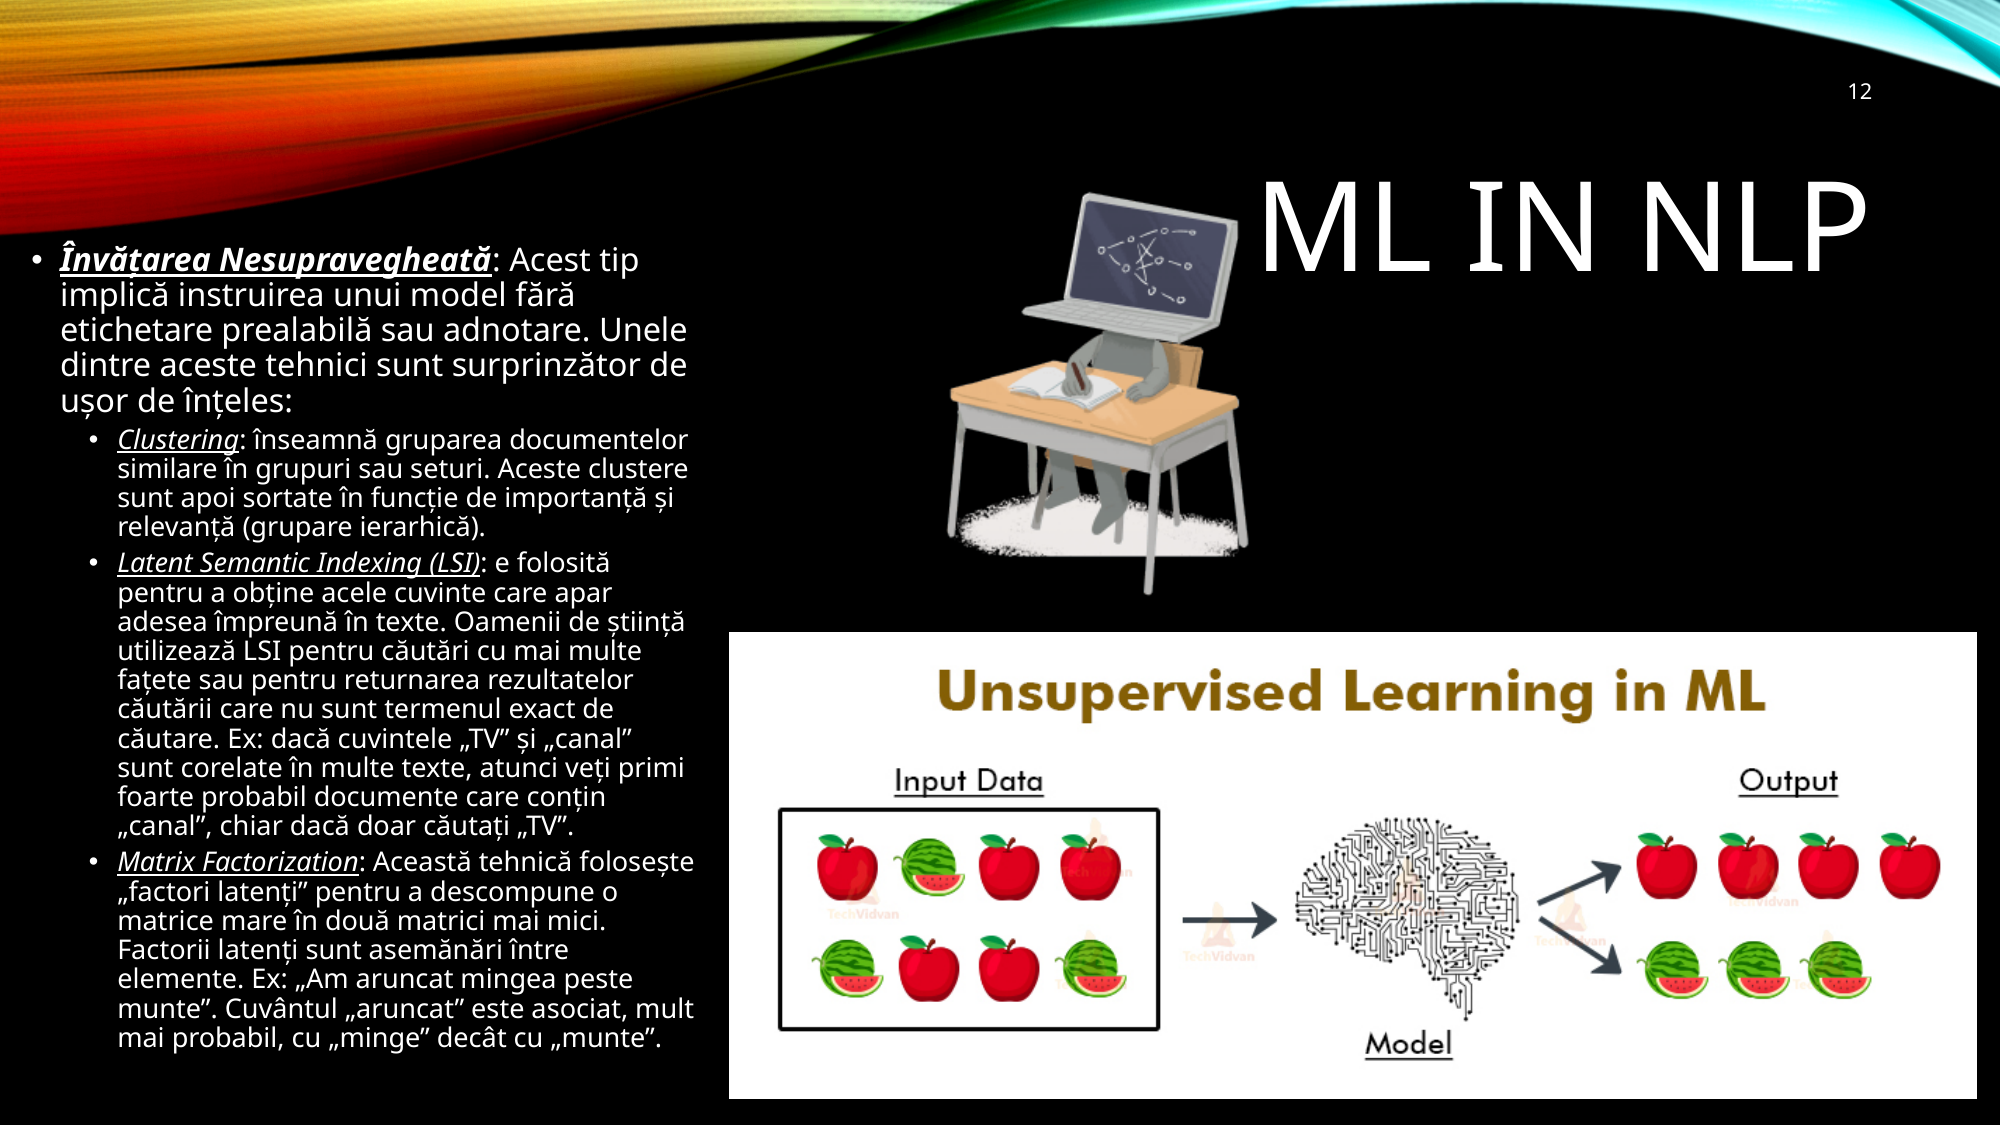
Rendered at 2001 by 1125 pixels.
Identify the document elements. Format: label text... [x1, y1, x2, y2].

list Învățarea Nesupravegheată: Acest tip implică instruirea unui model fără etichetare prealabilă sau adnotare. Unele dintre aceste tehnici sunt surprinzător de ușor de înțeles: Clustering: înseamnă gruparea documentelor similare în grupuri sau seturi. Aceste clustere sunt apoi sortate în funcție de importanță și relevanță (grupare ierarhică). Latent Semantic Indexing (LSI): e folosită pentru a obține acele cuvinte care apar adesea împreună în texte. Oamenii de știință utilizează LSI pentru căutări cu mai multe fațete sau pentru returnarea rezultatelor căutării care nu sunt termenul exact de căutare. Ex: dacă cuvintele „TV” și „canal” sunt corelate în multe texte, atunci veți primi foarte probabil documente care conțin „canal”, chiar dacă doar căutați „TV”. Matrix Factorization: Această tehnică folosește „factori latenți” pentru a descompune o matrice mare în două matrici mai mici. Factorii latenți sunt asemănări între elemente. Ex: „Am aruncat mingea peste munte”. Cuvântul „aruncat” este asociat, mult mai probabil, cu „minge” decât cu „munte”. [16, 236, 710, 1099]
slide_number 12 [1437, 62, 1888, 123]
picture [911, 142, 1288, 612]
picture [0, 0, 2000, 237]
title Ml in nlp [474, 125, 1888, 338]
picture [728, 632, 1977, 1099]
